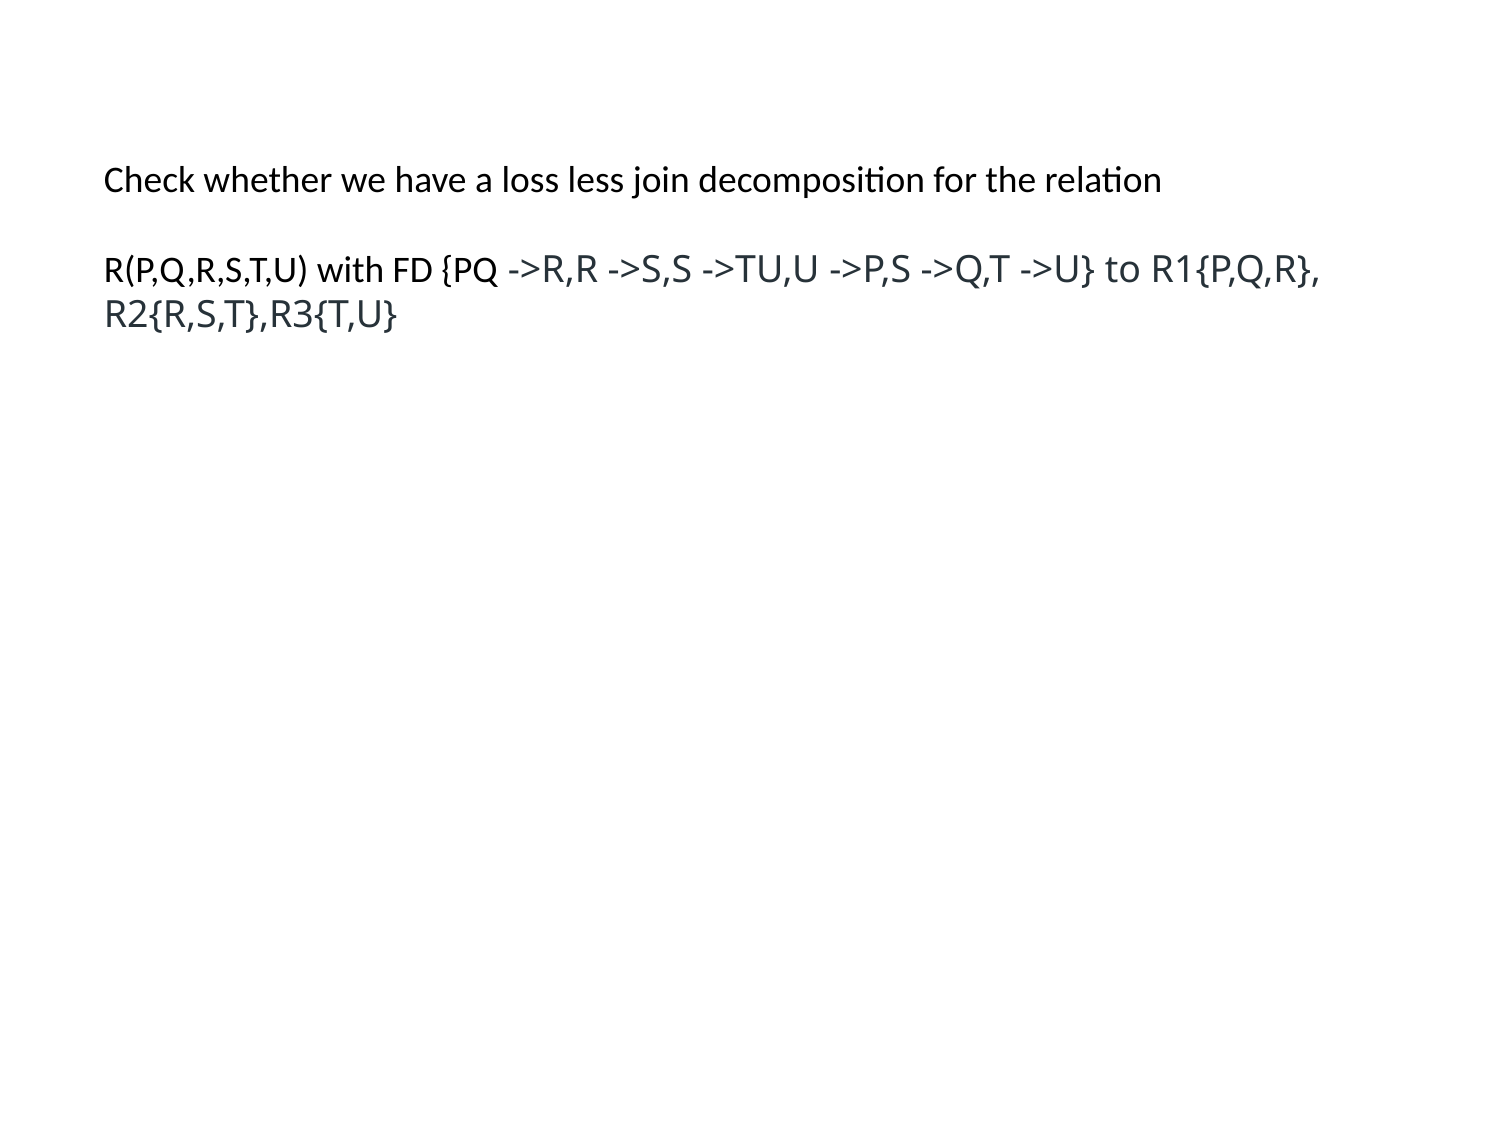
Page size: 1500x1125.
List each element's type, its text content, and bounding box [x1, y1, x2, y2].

text_box Check whether we have a loss less join decomposition for the relation R(P,Q,R,S,T,U) with FD {PQ ->R,R ->S,S ->TU,U ->P,S ->Q,T ->U} to R1{P,Q,R}, R2{R,S,T},R3{T,U} [89, 147, 1356, 343]
